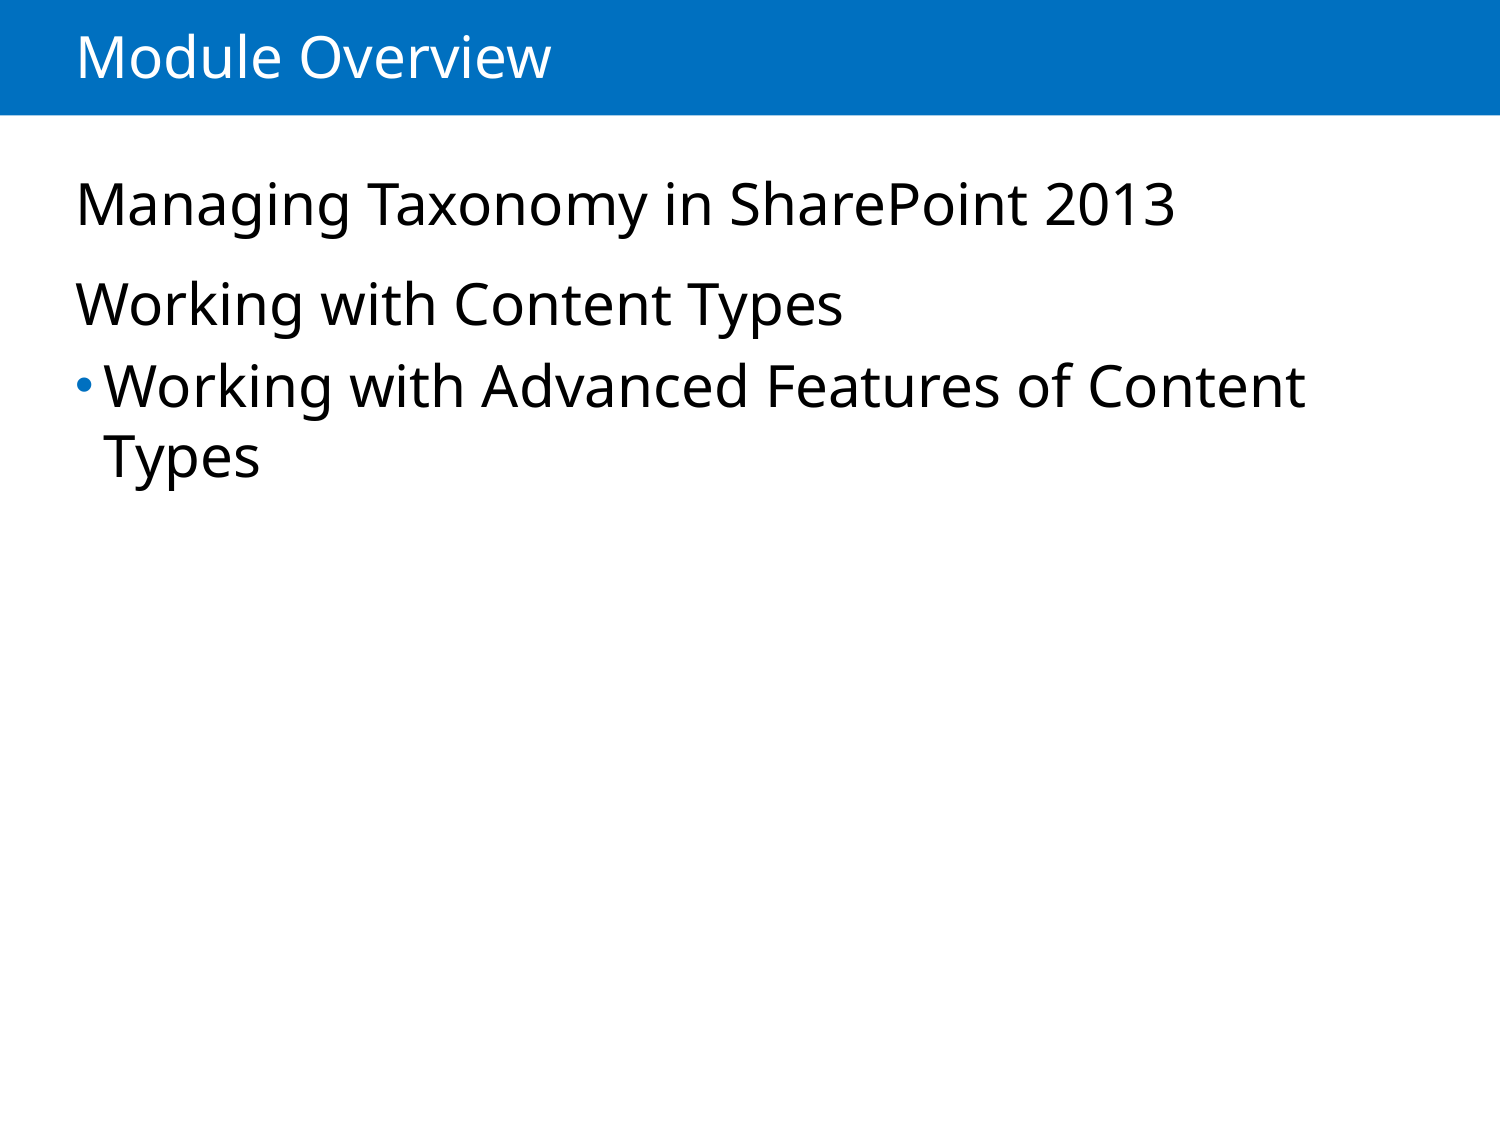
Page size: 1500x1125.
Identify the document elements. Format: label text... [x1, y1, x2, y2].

list Managing Taxonomy in SharePoint 2013 Working with Content Types Working with Advanced Features of Content Types [74, 167, 1408, 1013]
title Module Overview [75, 0, 1351, 122]
